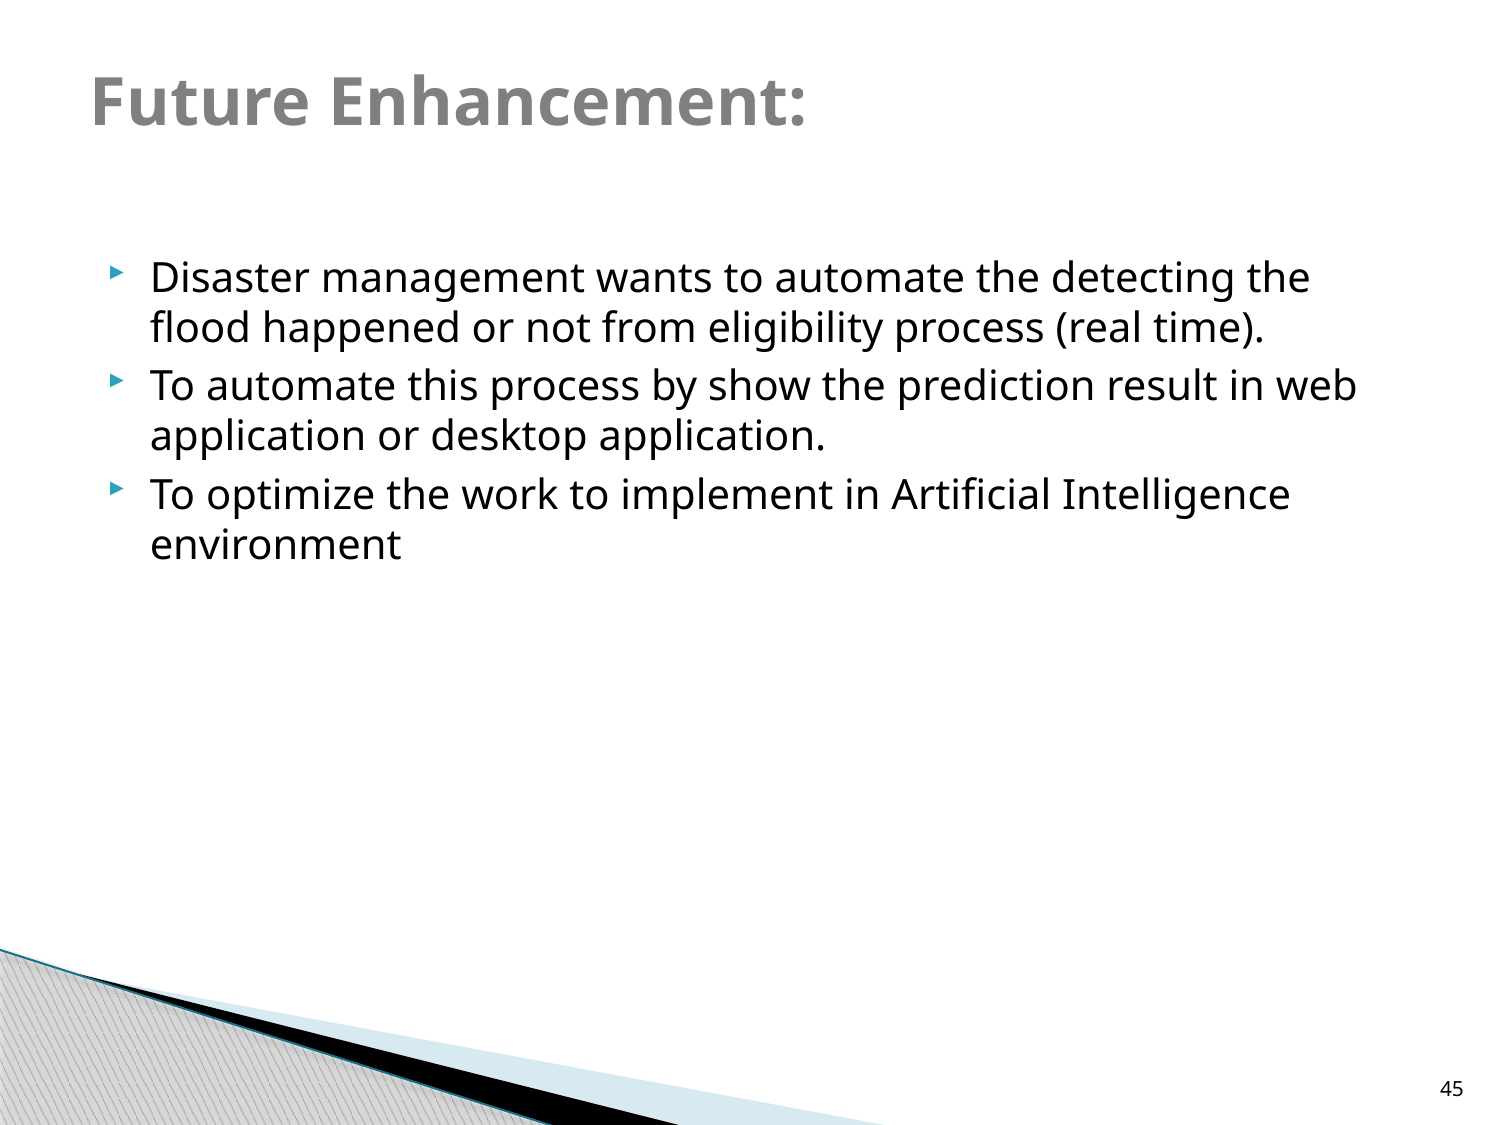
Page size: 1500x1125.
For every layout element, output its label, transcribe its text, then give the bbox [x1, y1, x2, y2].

title Future Enhancement: [75, 45, 1425, 233]
slide_number 45 [1418, 1051, 1479, 1112]
list Disaster management wants to automate the detecting the flood happened or not from eligibility process (real time). To automate this process by show the prediction result in web application or desktop application. To optimize the work to implement in Artificial Intelligence environment [75, 243, 1425, 986]
